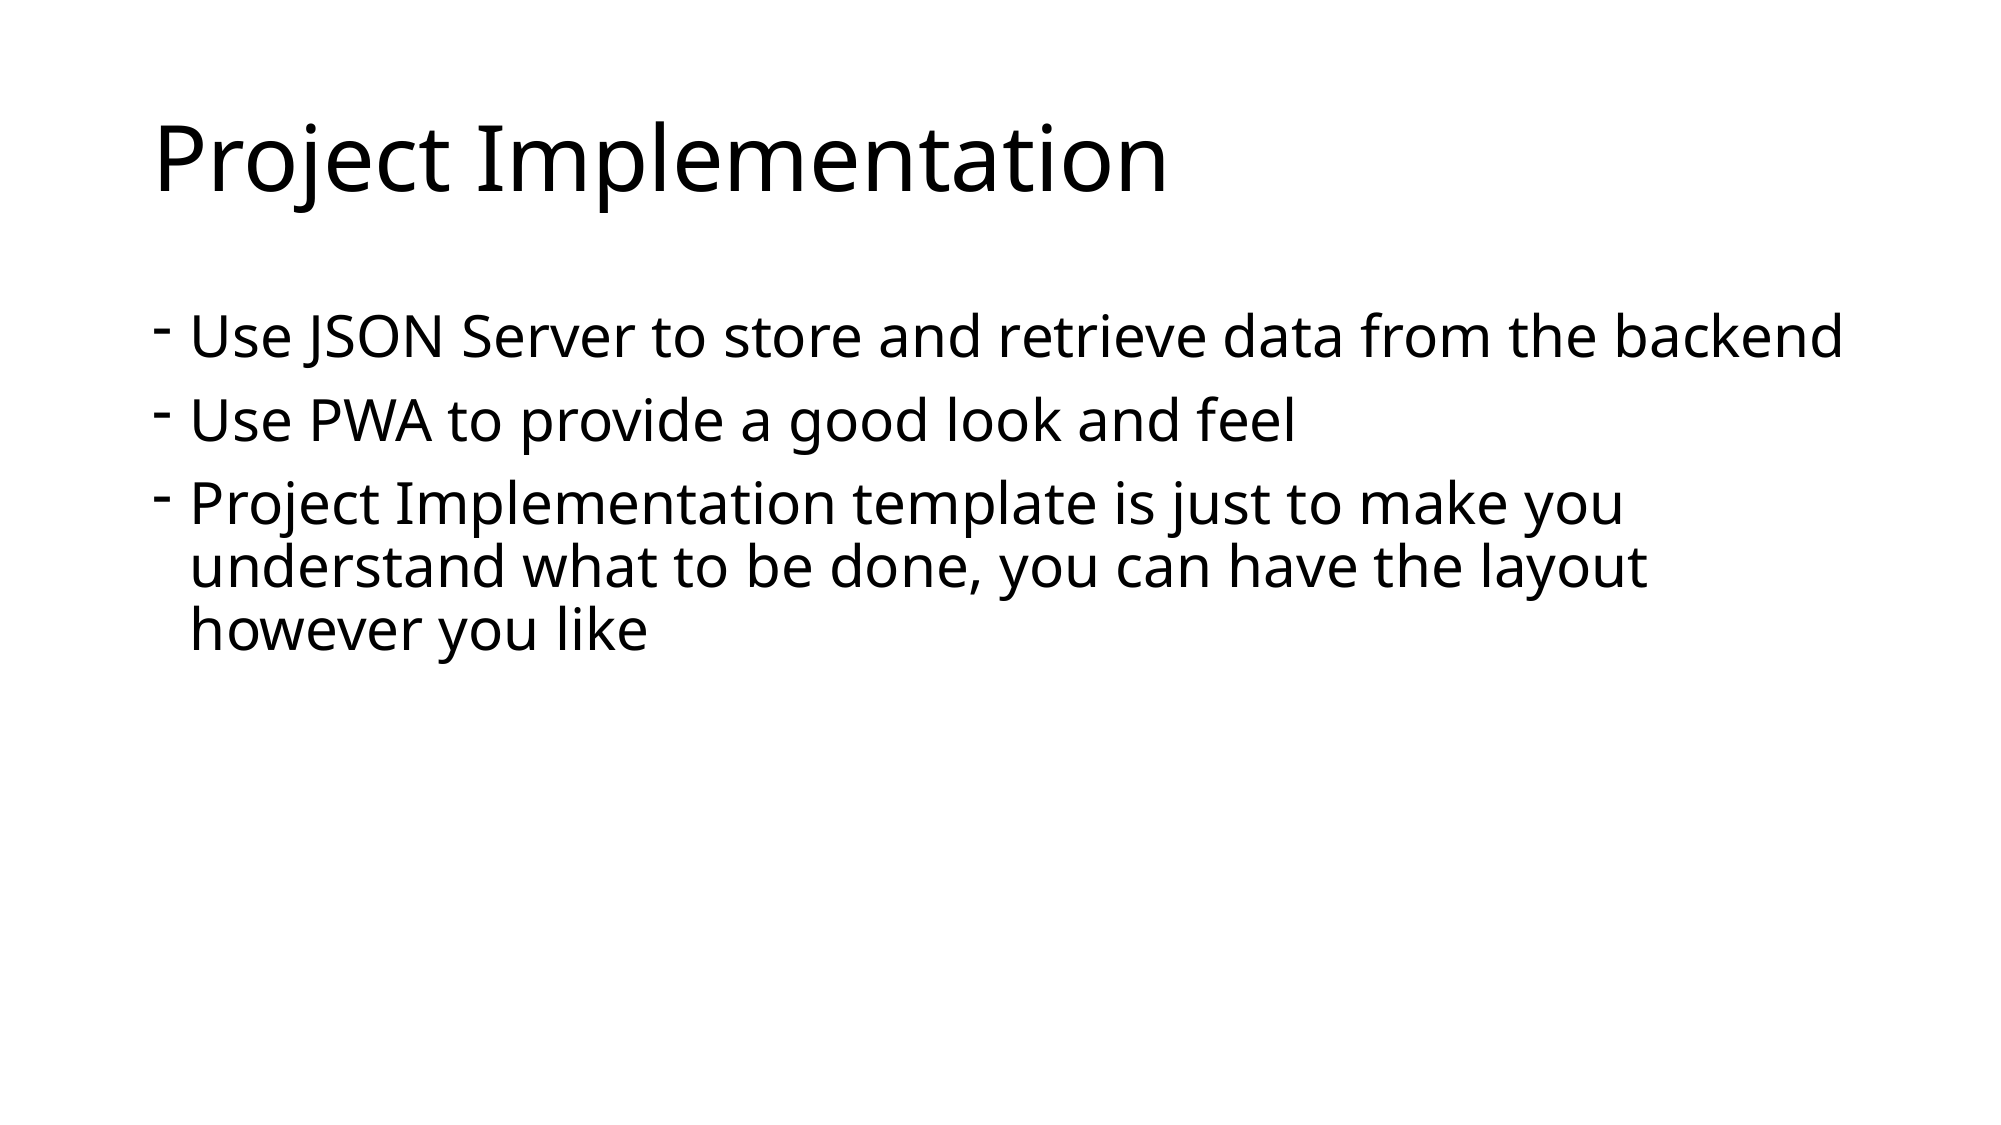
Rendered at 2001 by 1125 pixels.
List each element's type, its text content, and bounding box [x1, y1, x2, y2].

list Use JSON Server to store and retrieve data from the backend Use PWA to provide a good look and feel Project Implementation template is just to make you understand what to be done, you can have the layout however you like [137, 299, 1863, 1014]
title Project Implementation [137, 53, 1863, 271]
